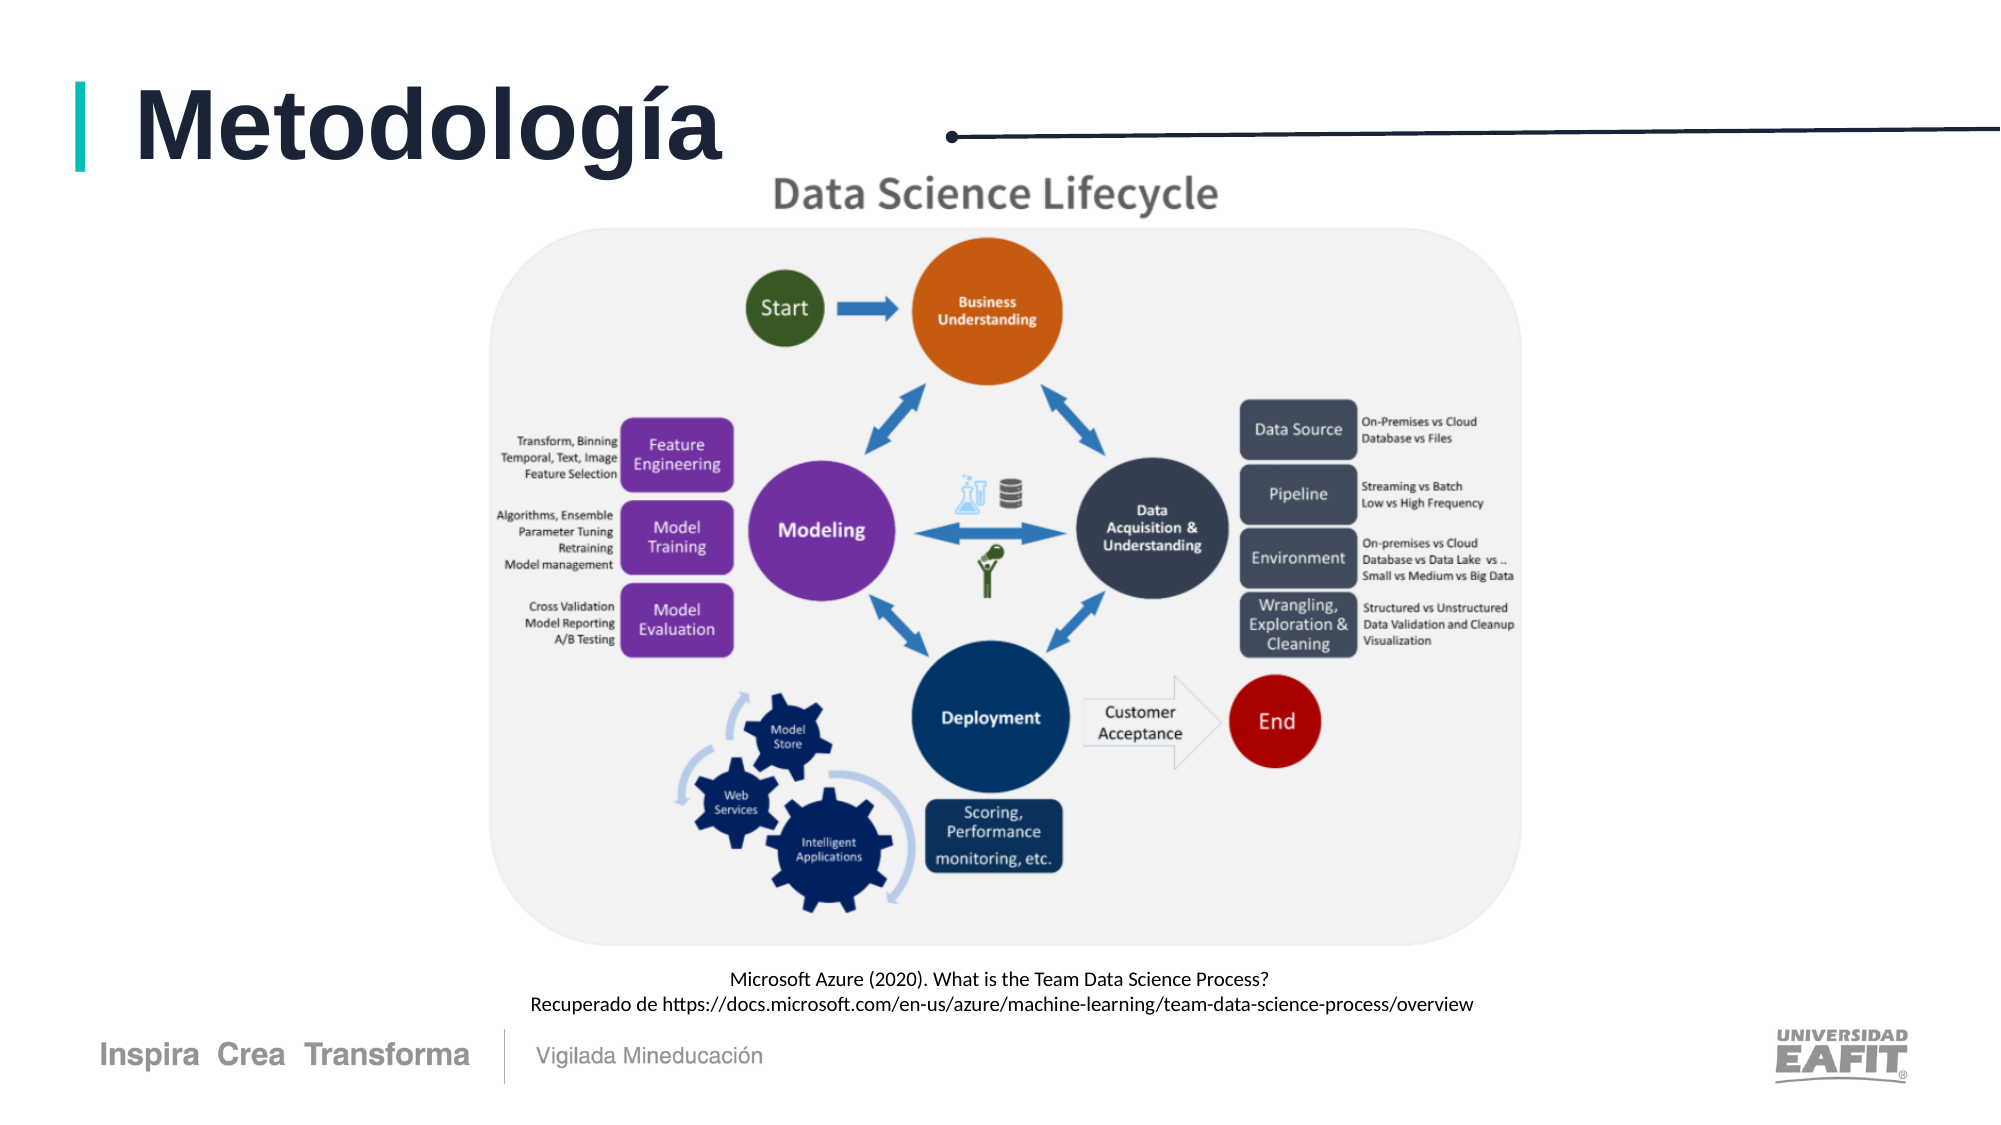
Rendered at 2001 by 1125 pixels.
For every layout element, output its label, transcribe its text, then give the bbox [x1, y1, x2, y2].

text_box Microsoft Azure (2020). What is the Team Data Science Process? Recuperado de https://docs.microsoft.com/en-us/azure/machine-learning/team-data-science-process/overview [511, 969, 1489, 1023]
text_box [951, 128, 2000, 137]
text_box | [22, 52, 140, 178]
picture [0, 0, 2001, 1125]
text_box Metodología [119, 52, 989, 188]
